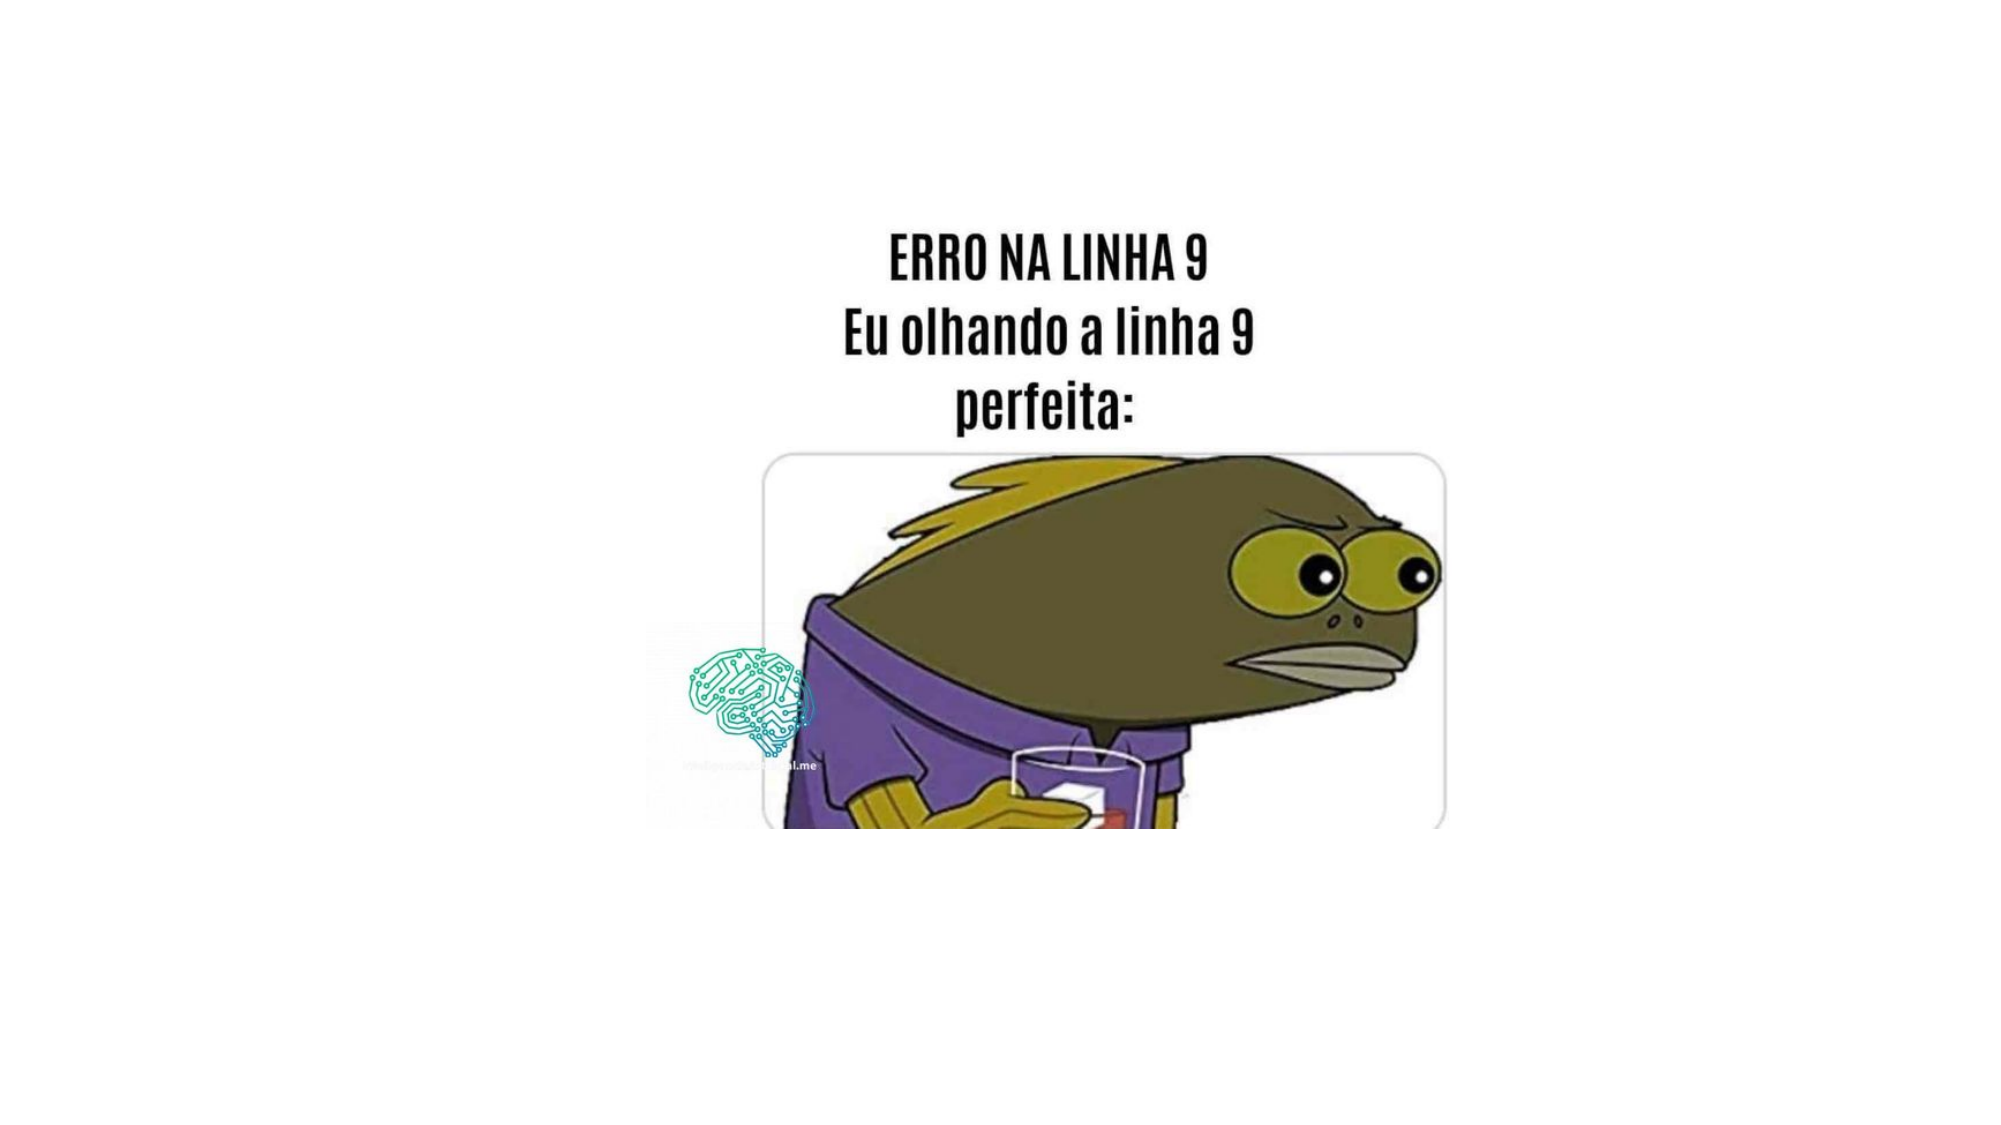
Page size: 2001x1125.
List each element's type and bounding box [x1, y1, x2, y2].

picture [646, 207, 1494, 829]
